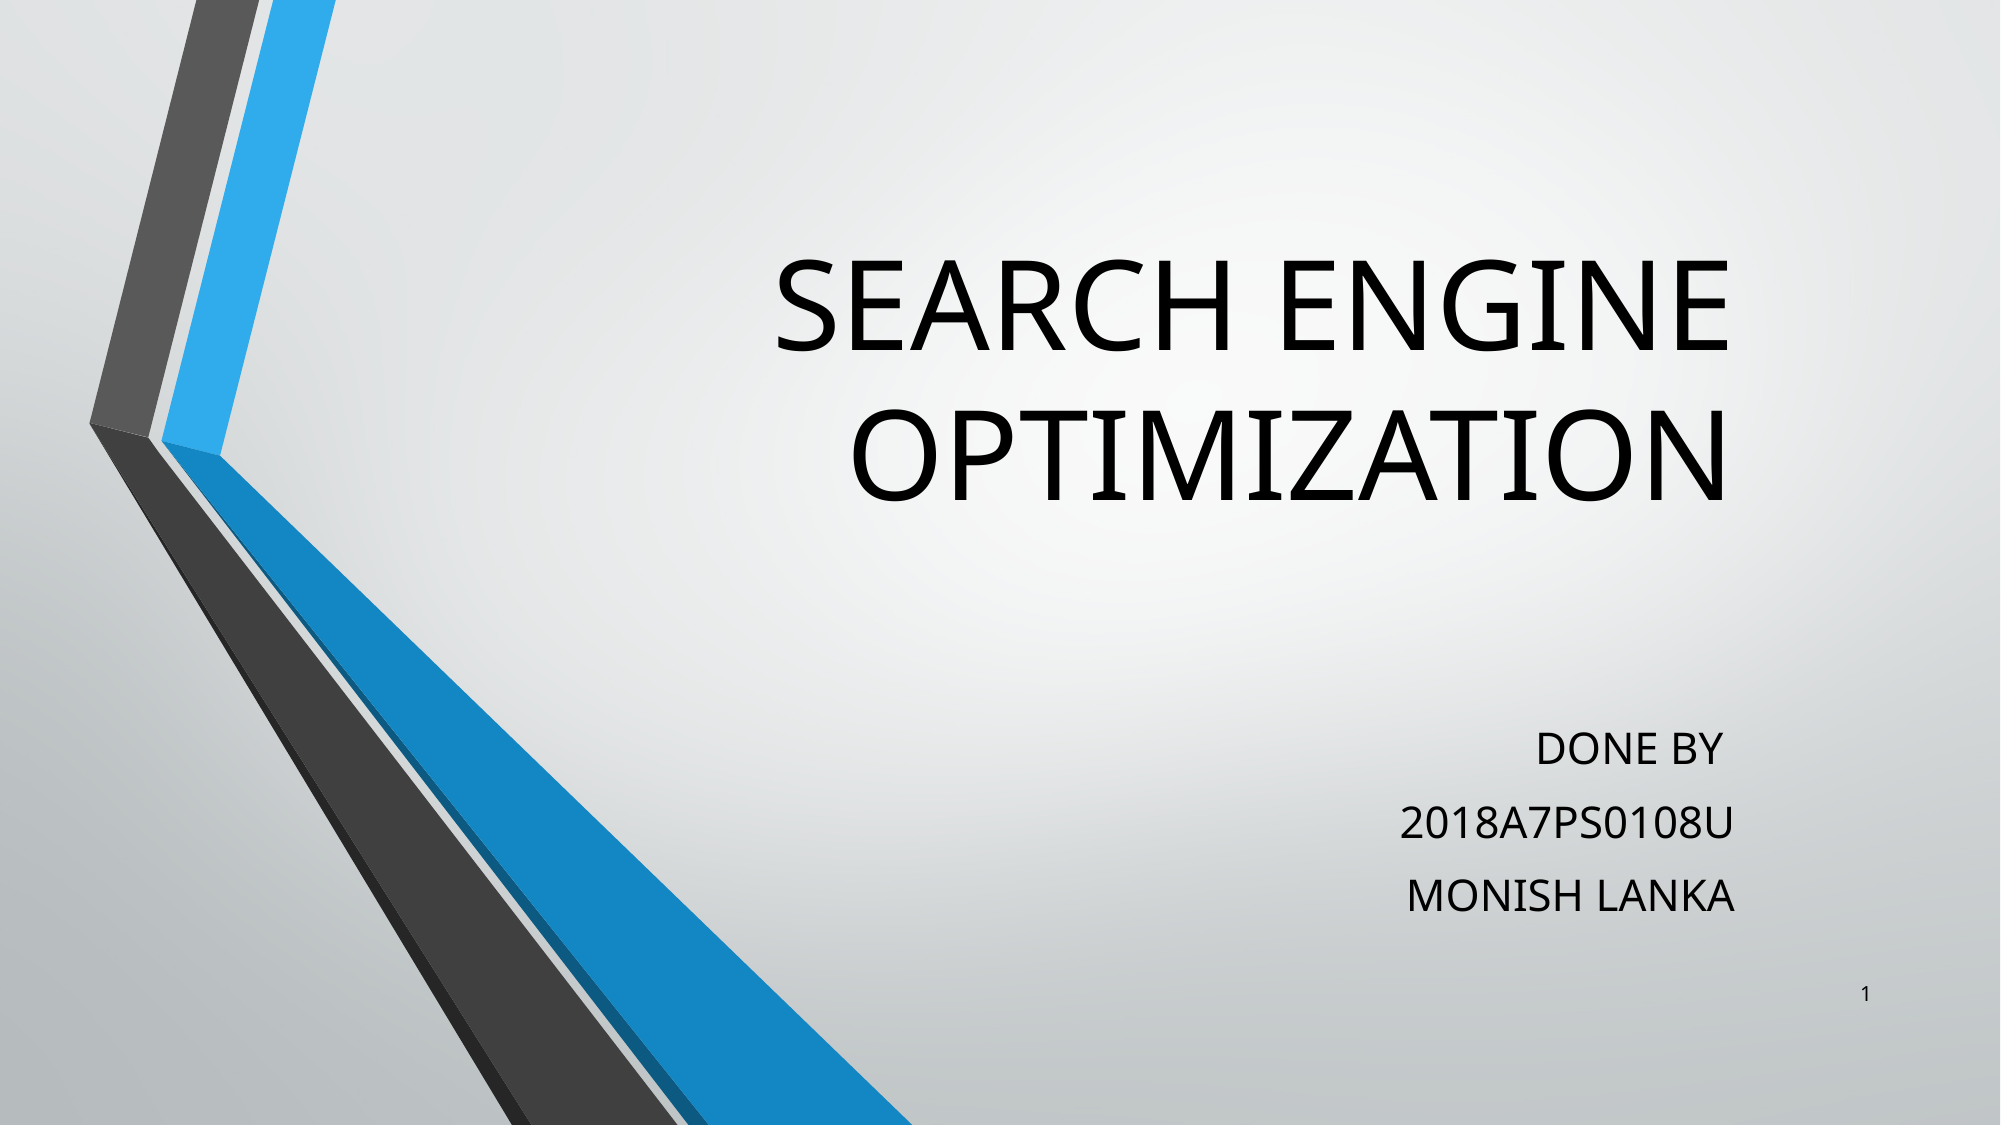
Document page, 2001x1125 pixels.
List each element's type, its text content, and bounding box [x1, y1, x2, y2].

slide_number 1 [1796, 965, 1887, 1025]
title SEARCH ENGINE OPTIMIZATION [343, 103, 1750, 533]
subtitle DONE BY 2018A7PS0108U MONISH LANKA [249, 713, 1750, 985]
